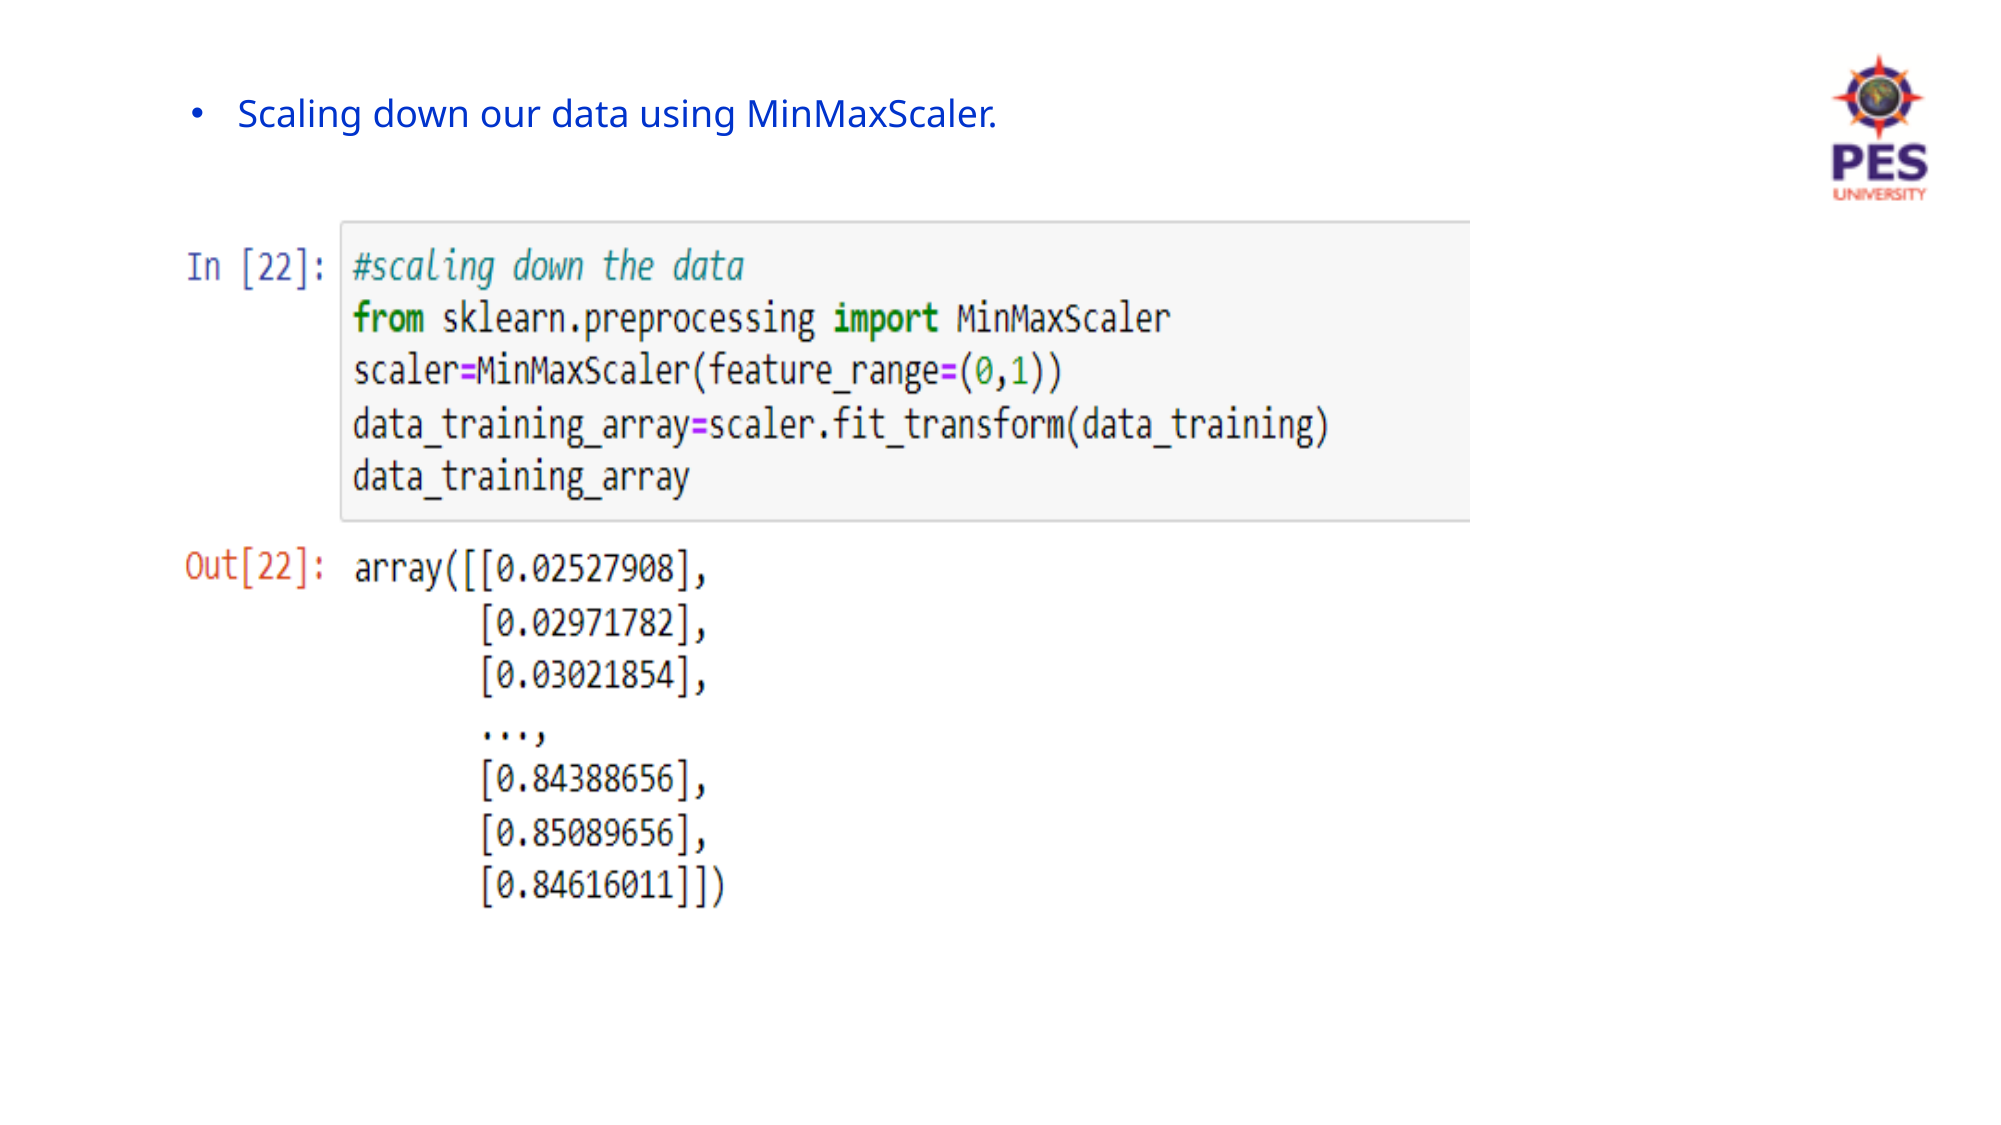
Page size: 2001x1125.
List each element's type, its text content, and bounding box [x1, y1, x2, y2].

picture [1827, 49, 1938, 213]
picture [100, 214, 1471, 938]
text_box Scaling down our data using MinMaxScaler. [176, 82, 1176, 143]
